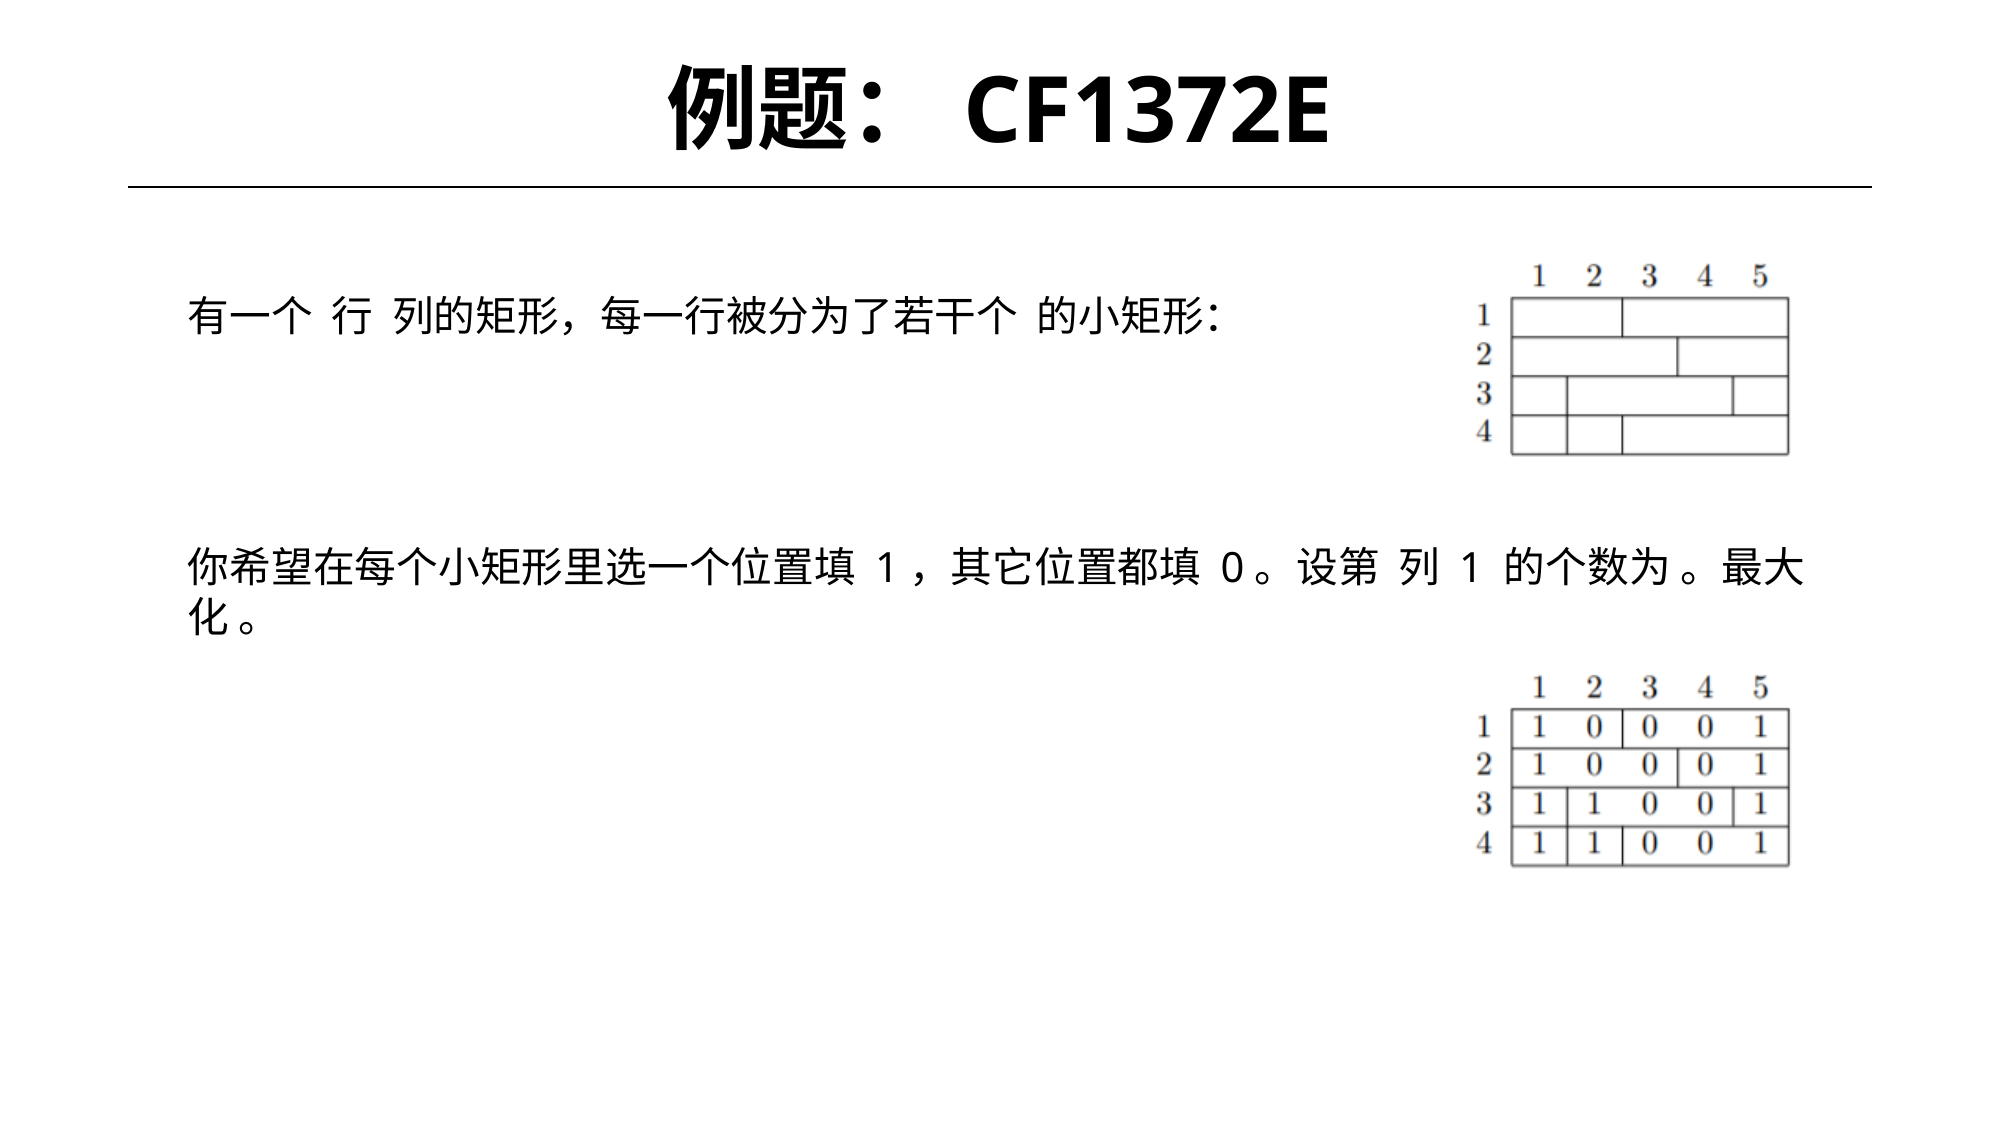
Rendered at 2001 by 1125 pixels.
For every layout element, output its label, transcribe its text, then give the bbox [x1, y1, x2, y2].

picture [1440, 247, 1827, 485]
title 例题：CF1372E [249, 18, 1750, 171]
picture [1440, 655, 1826, 892]
